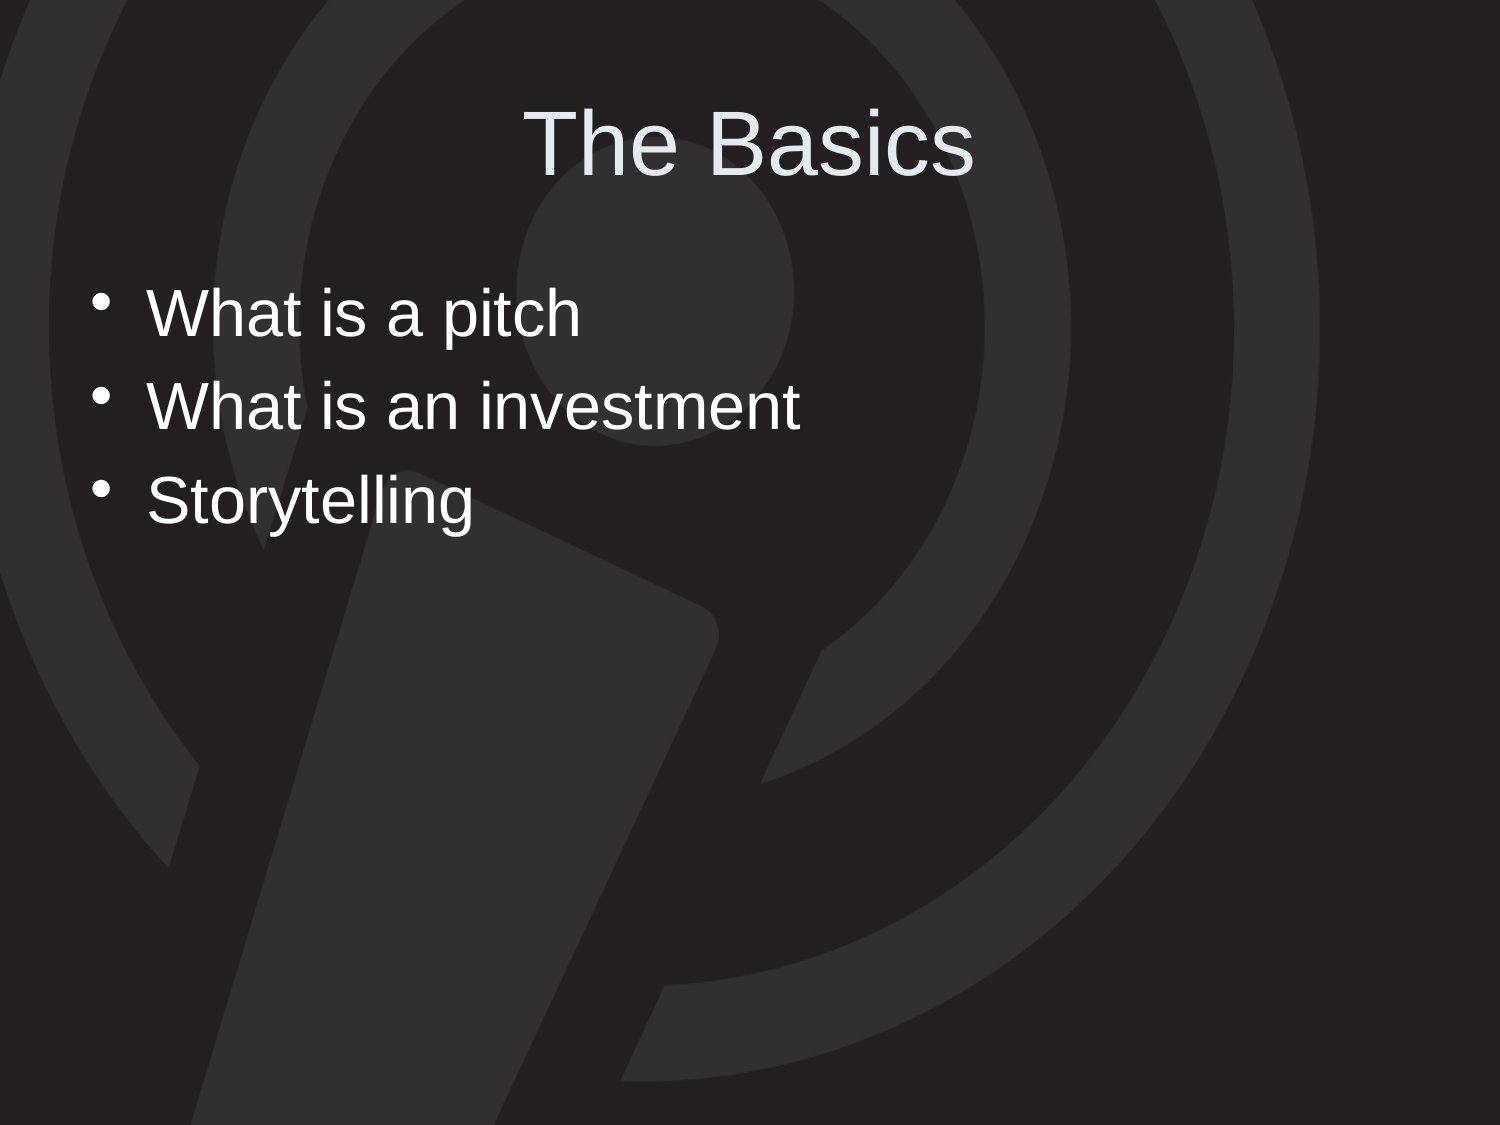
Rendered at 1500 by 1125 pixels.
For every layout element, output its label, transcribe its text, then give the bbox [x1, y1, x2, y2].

title The Basics [75, 45, 1425, 233]
picture [0, 0, 1500, 1125]
list What is a pitch What is an investment Storytelling [75, 262, 1425, 1005]
